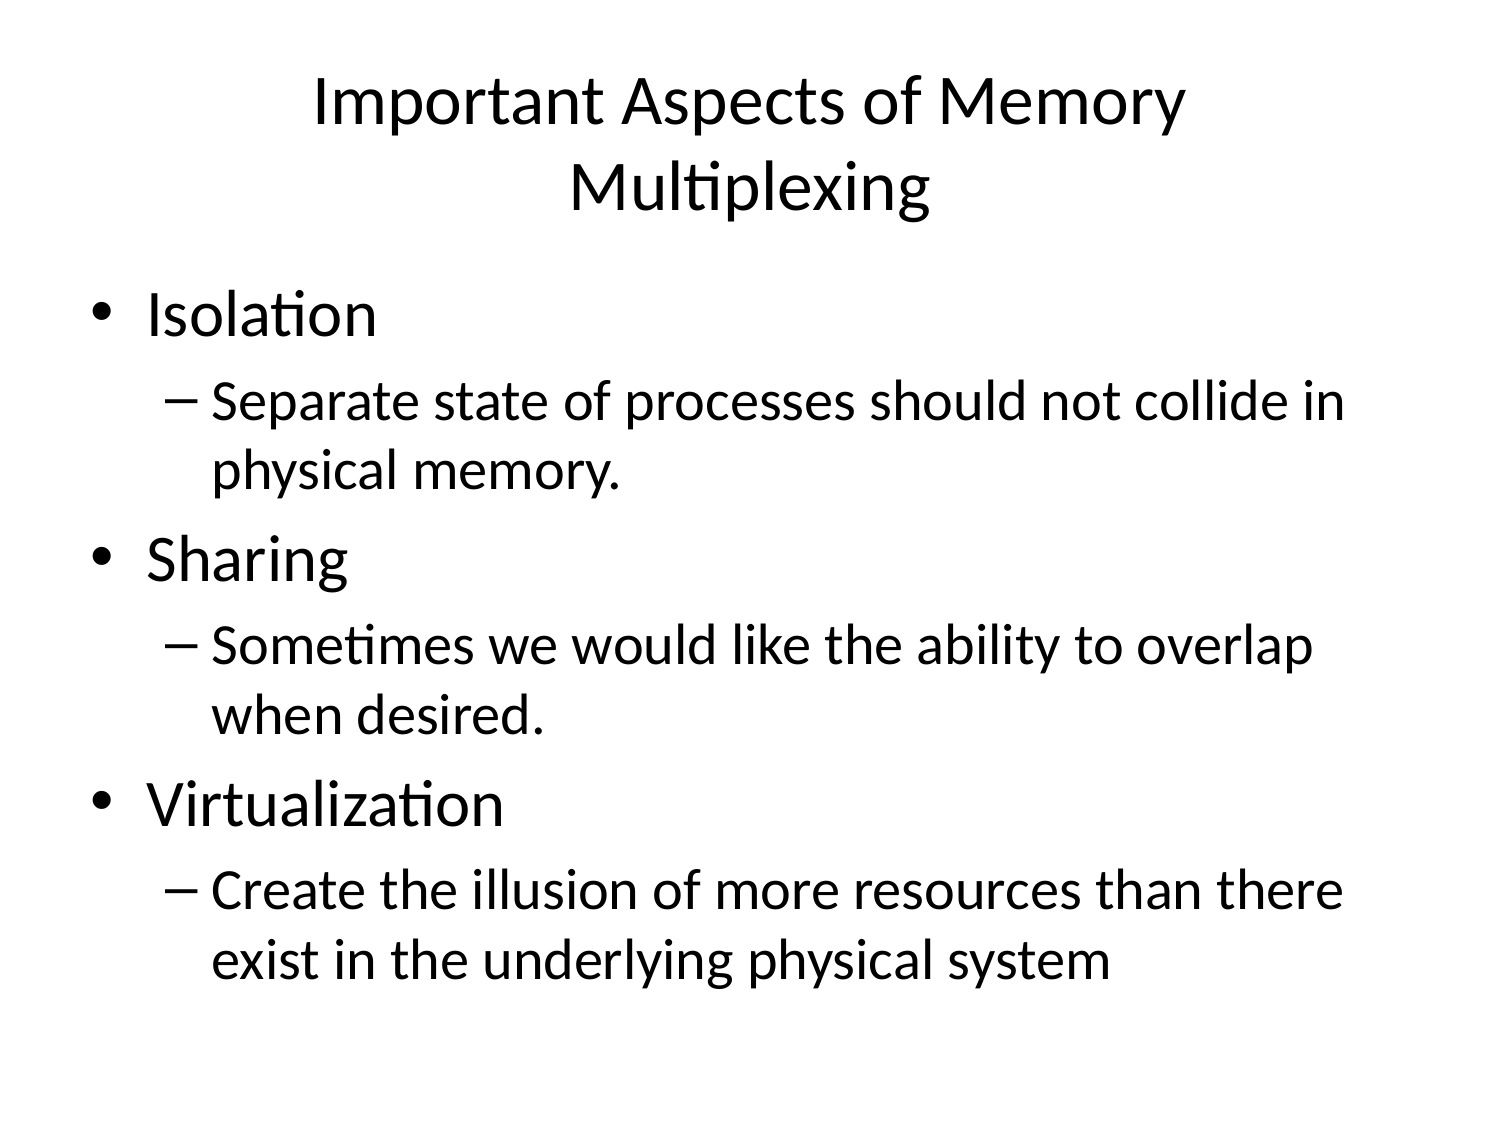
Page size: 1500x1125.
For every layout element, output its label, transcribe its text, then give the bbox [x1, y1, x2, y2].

list Isolation Separate state of processes should not collide in physical memory. Sharing Sometimes we would like the ability to overlap when desired. Virtualization Create the illusion of more resources than there exist in the underlying physical system [75, 262, 1425, 1005]
title Important Aspects of Memory Multiplexing [75, 45, 1425, 233]
